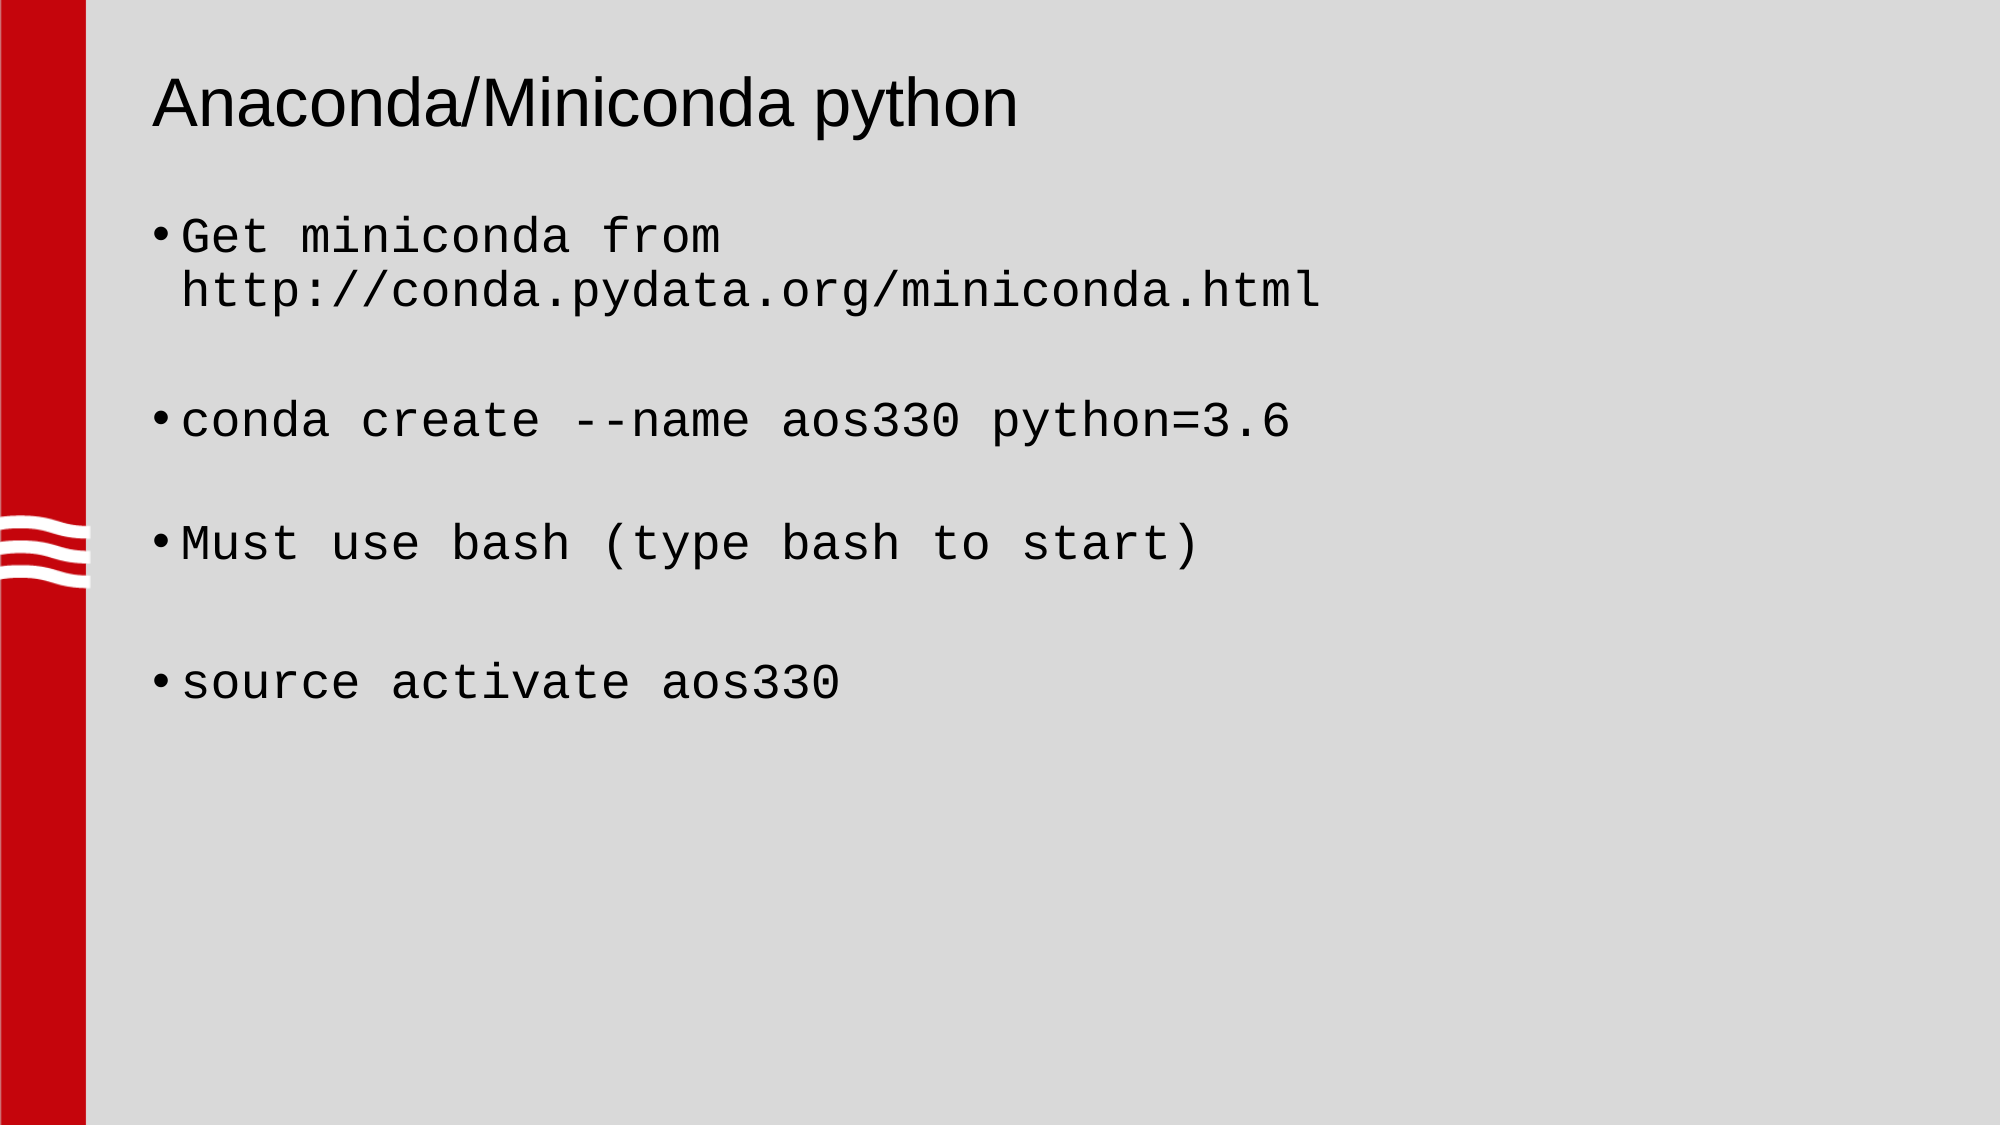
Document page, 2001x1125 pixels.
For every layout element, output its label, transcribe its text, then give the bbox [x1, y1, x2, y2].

picture [0, 0, 2000, 1125]
list Get miniconda from http://conda.pydata.org/miniconda.html conda create --name aos330 python=3.6 Must use bash (type bash to start) source activate aos330 [137, 201, 1863, 1031]
title Anaconda/Miniconda python [137, 51, 1863, 157]
